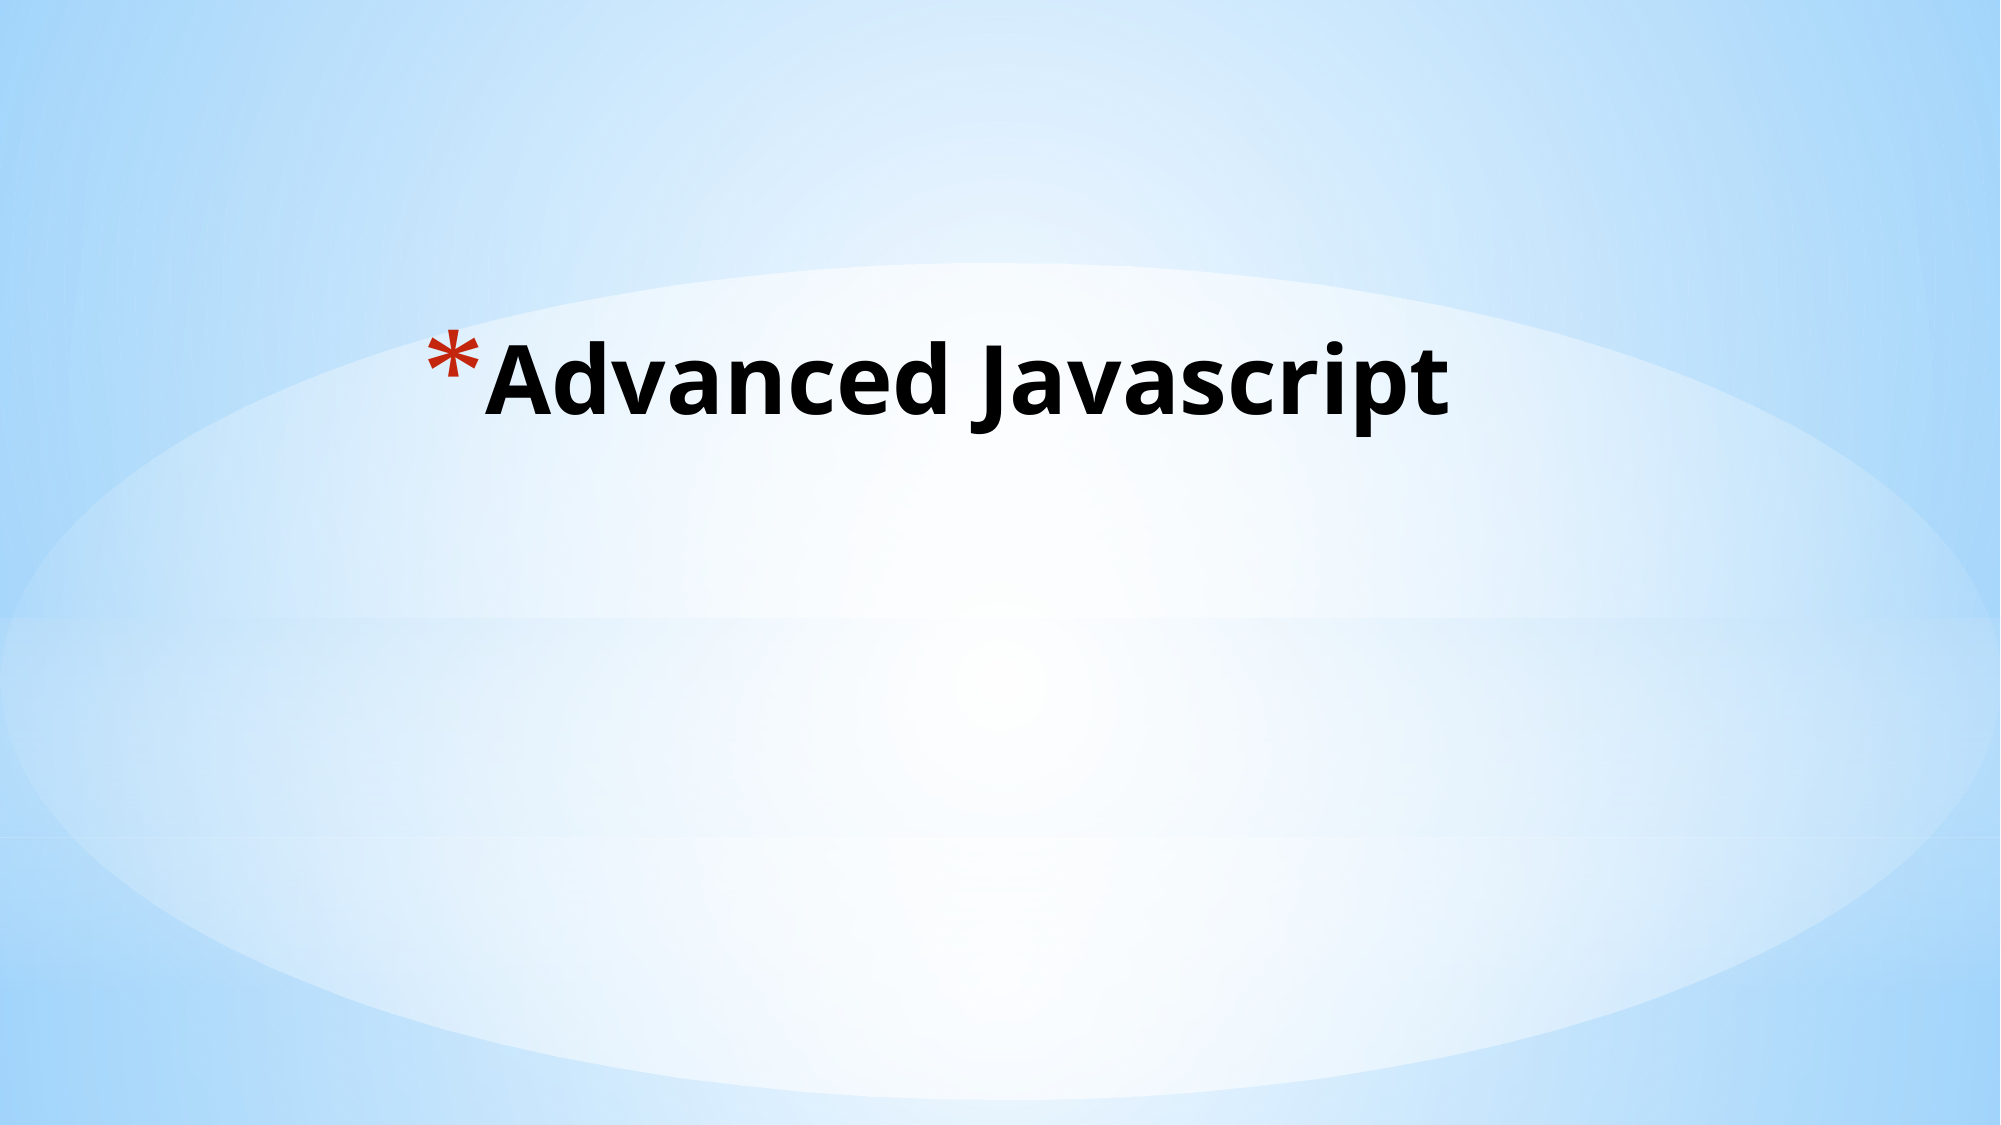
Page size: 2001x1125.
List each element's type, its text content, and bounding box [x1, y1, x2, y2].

title Advanced Javascript [225, 311, 1650, 499]
